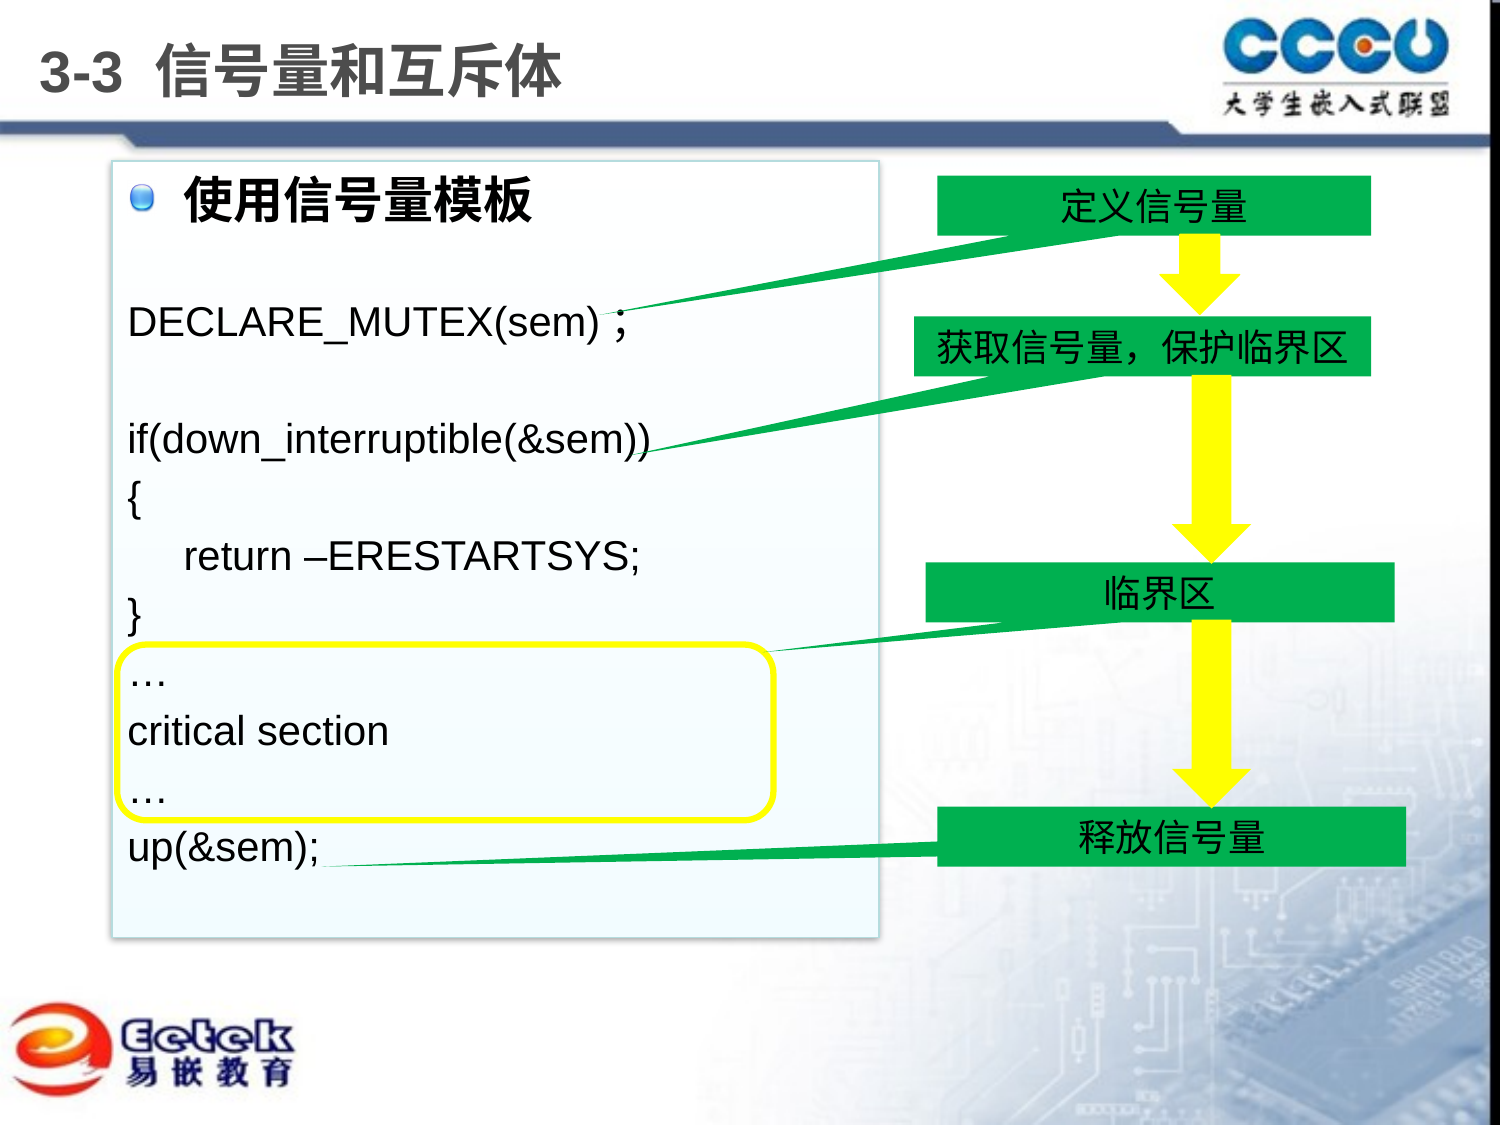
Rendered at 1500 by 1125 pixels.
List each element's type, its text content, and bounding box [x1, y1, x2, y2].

list 使用信号量模板 DECLARE_MUTEX(sem)； if(down_interruptible(&sem)) { return –ERESTARTSYS; } … critical section … up(&sem); [111, 160, 880, 938]
text_box 获取信号量，保护临界区 [627, 316, 1372, 456]
text_box [1160, 234, 1240, 315]
text_box 临界区 [762, 562, 1395, 653]
title 3-3 信号量和互斥体 [24, 0, 1151, 138]
text_box 定义信号量 [598, 175, 1372, 315]
text_box [1171, 374, 1252, 564]
text_box 释放信号量 [321, 806, 1407, 867]
picture [0, 0, 1500, 1125]
text_box [1171, 619, 1252, 809]
text_box [117, 644, 774, 821]
